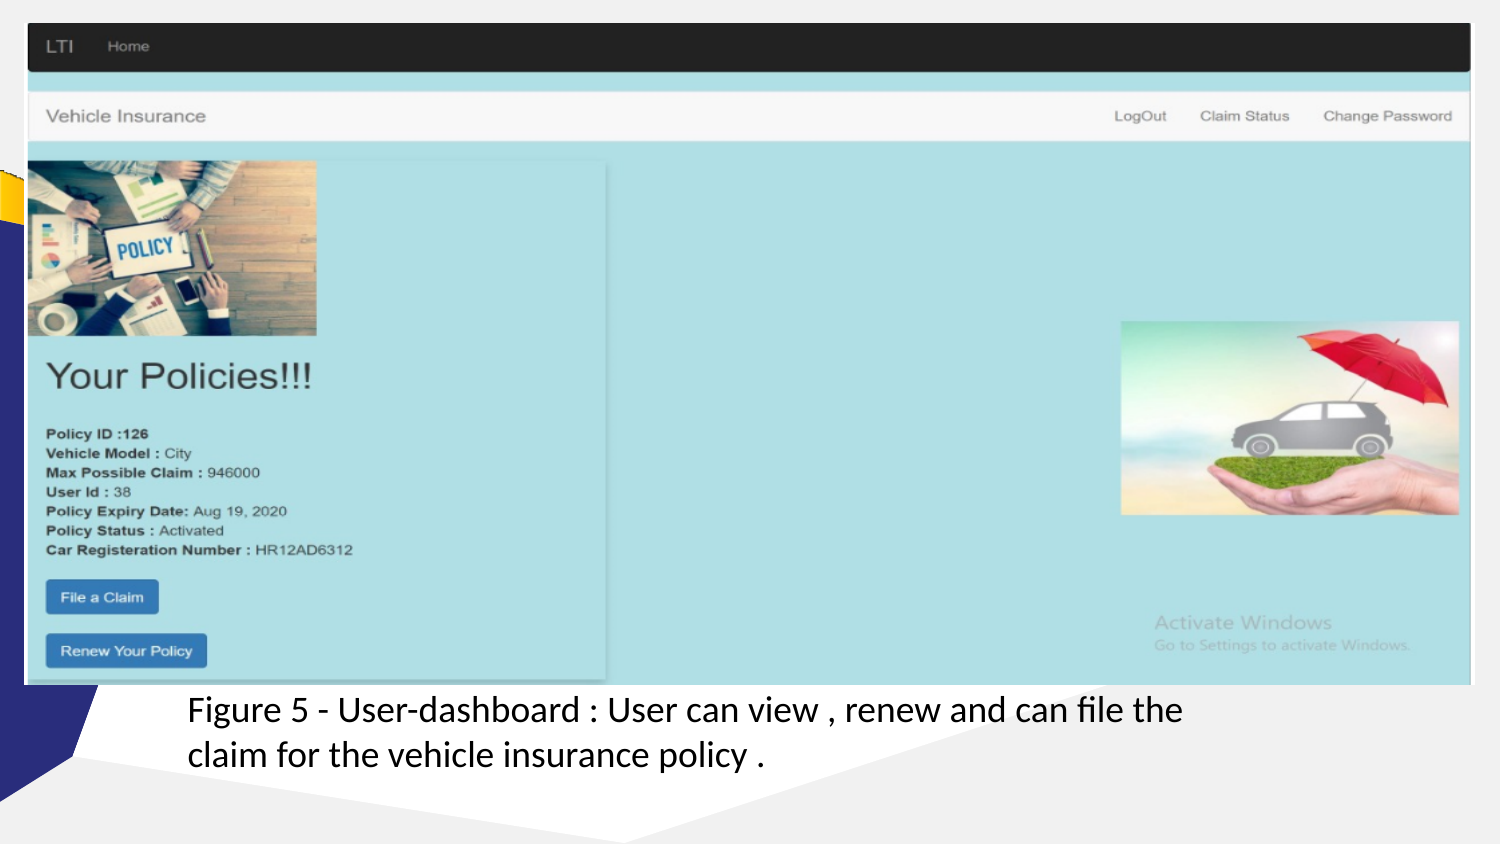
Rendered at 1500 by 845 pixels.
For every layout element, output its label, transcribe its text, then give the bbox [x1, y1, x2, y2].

subtitle Figure 5 - User-dashboard : User can view , renew and can file the claim for the vehicle insurance policy . [187, 694, 1238, 776]
picture [0, 23, 1476, 686]
